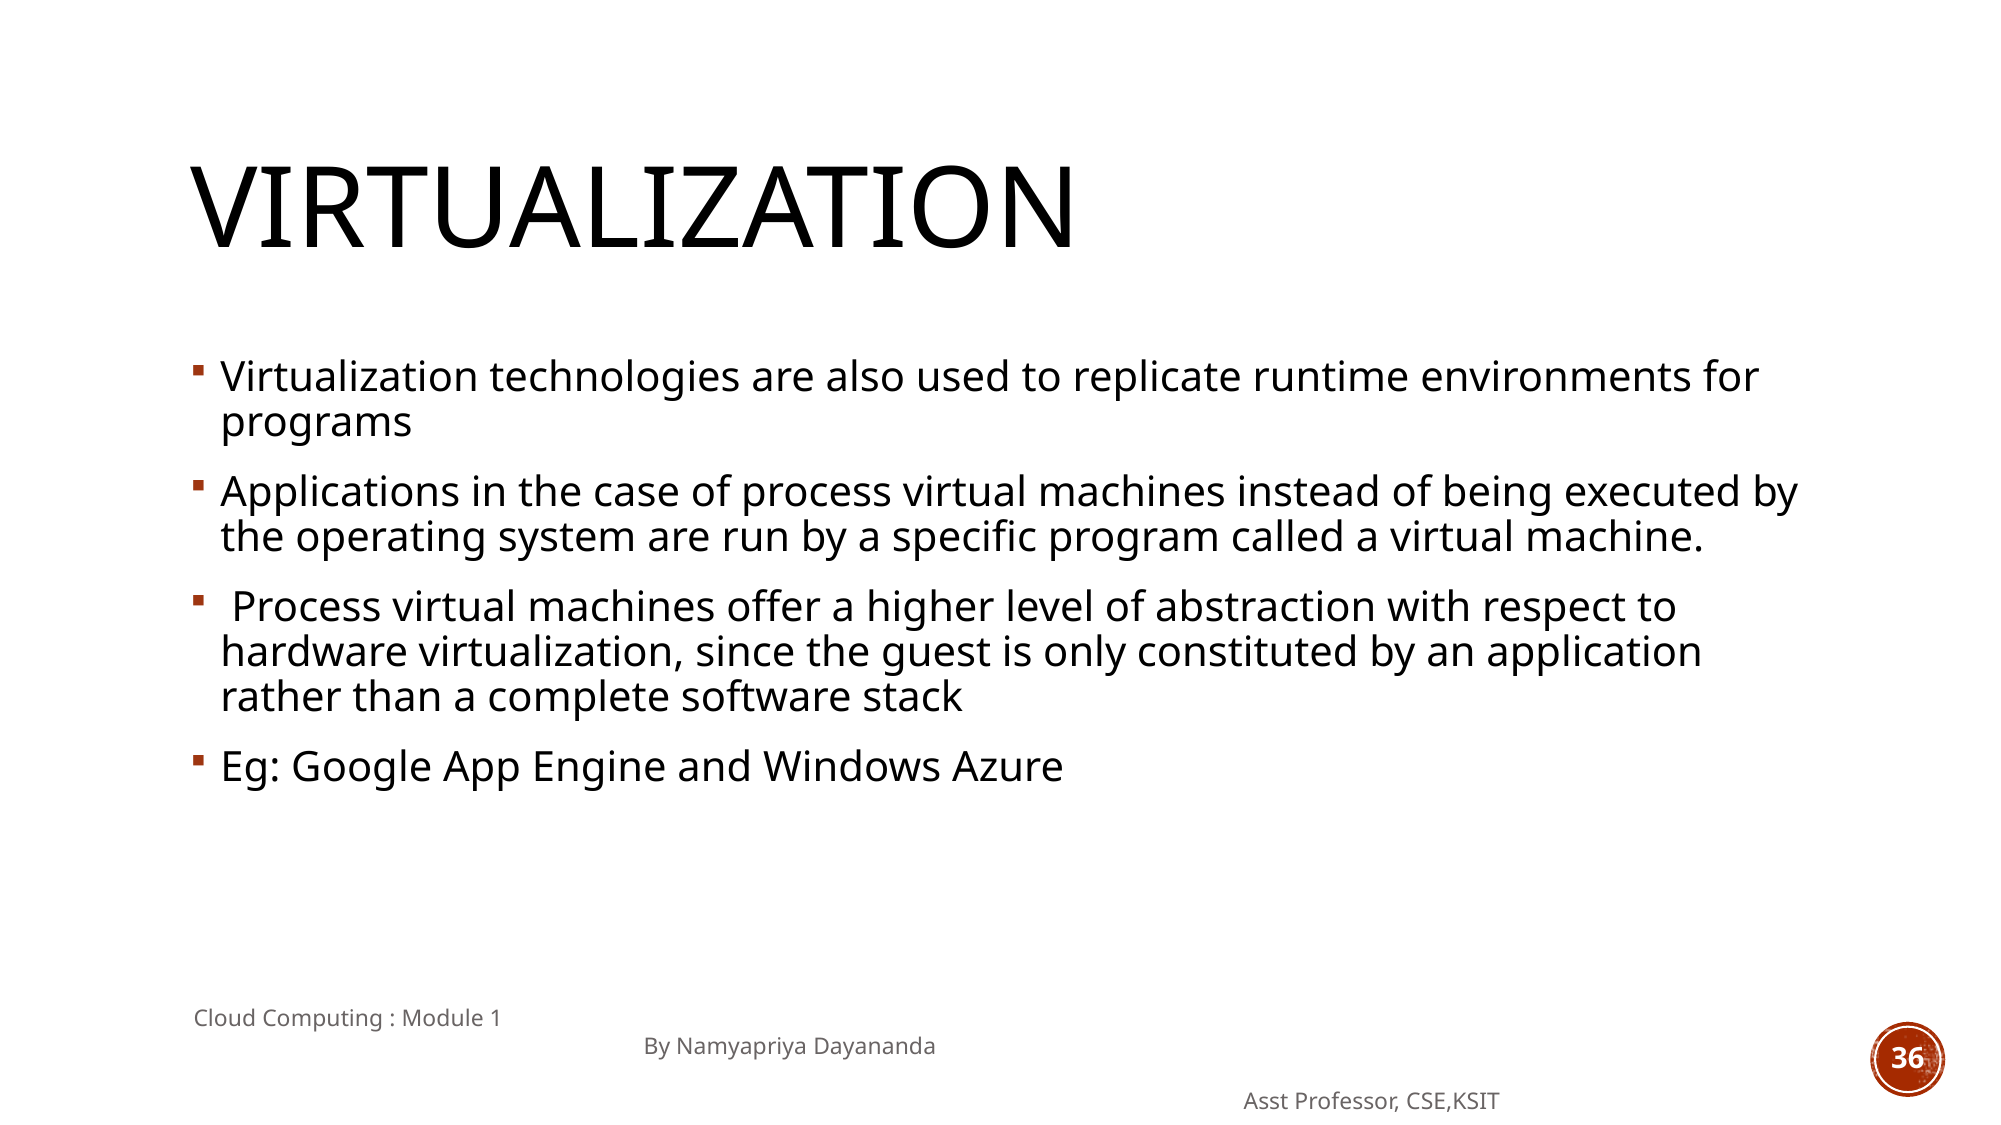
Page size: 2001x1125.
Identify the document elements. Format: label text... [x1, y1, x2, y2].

slide_number 36 [1855, 1028, 1961, 1089]
title Virtualization [175, 79, 1826, 344]
list Virtualization technologies are also used to replicate runtime environments for programs Applications in the case of process virtual machines instead of being executed by the operating system are run by a specific program called a virtual machine. Process virtual machines offer a higher level of abstraction with respect to hardware virtualization, since the guest is only constituted by an application rather than a complete software stack Eg: Google App Engine and Windows Azure [175, 348, 1826, 1013]
footer Cloud Computing : Module 1 By Namyapriya Dayananda Asst Professor, CSE,KSIT [178, 1028, 1803, 1089]
